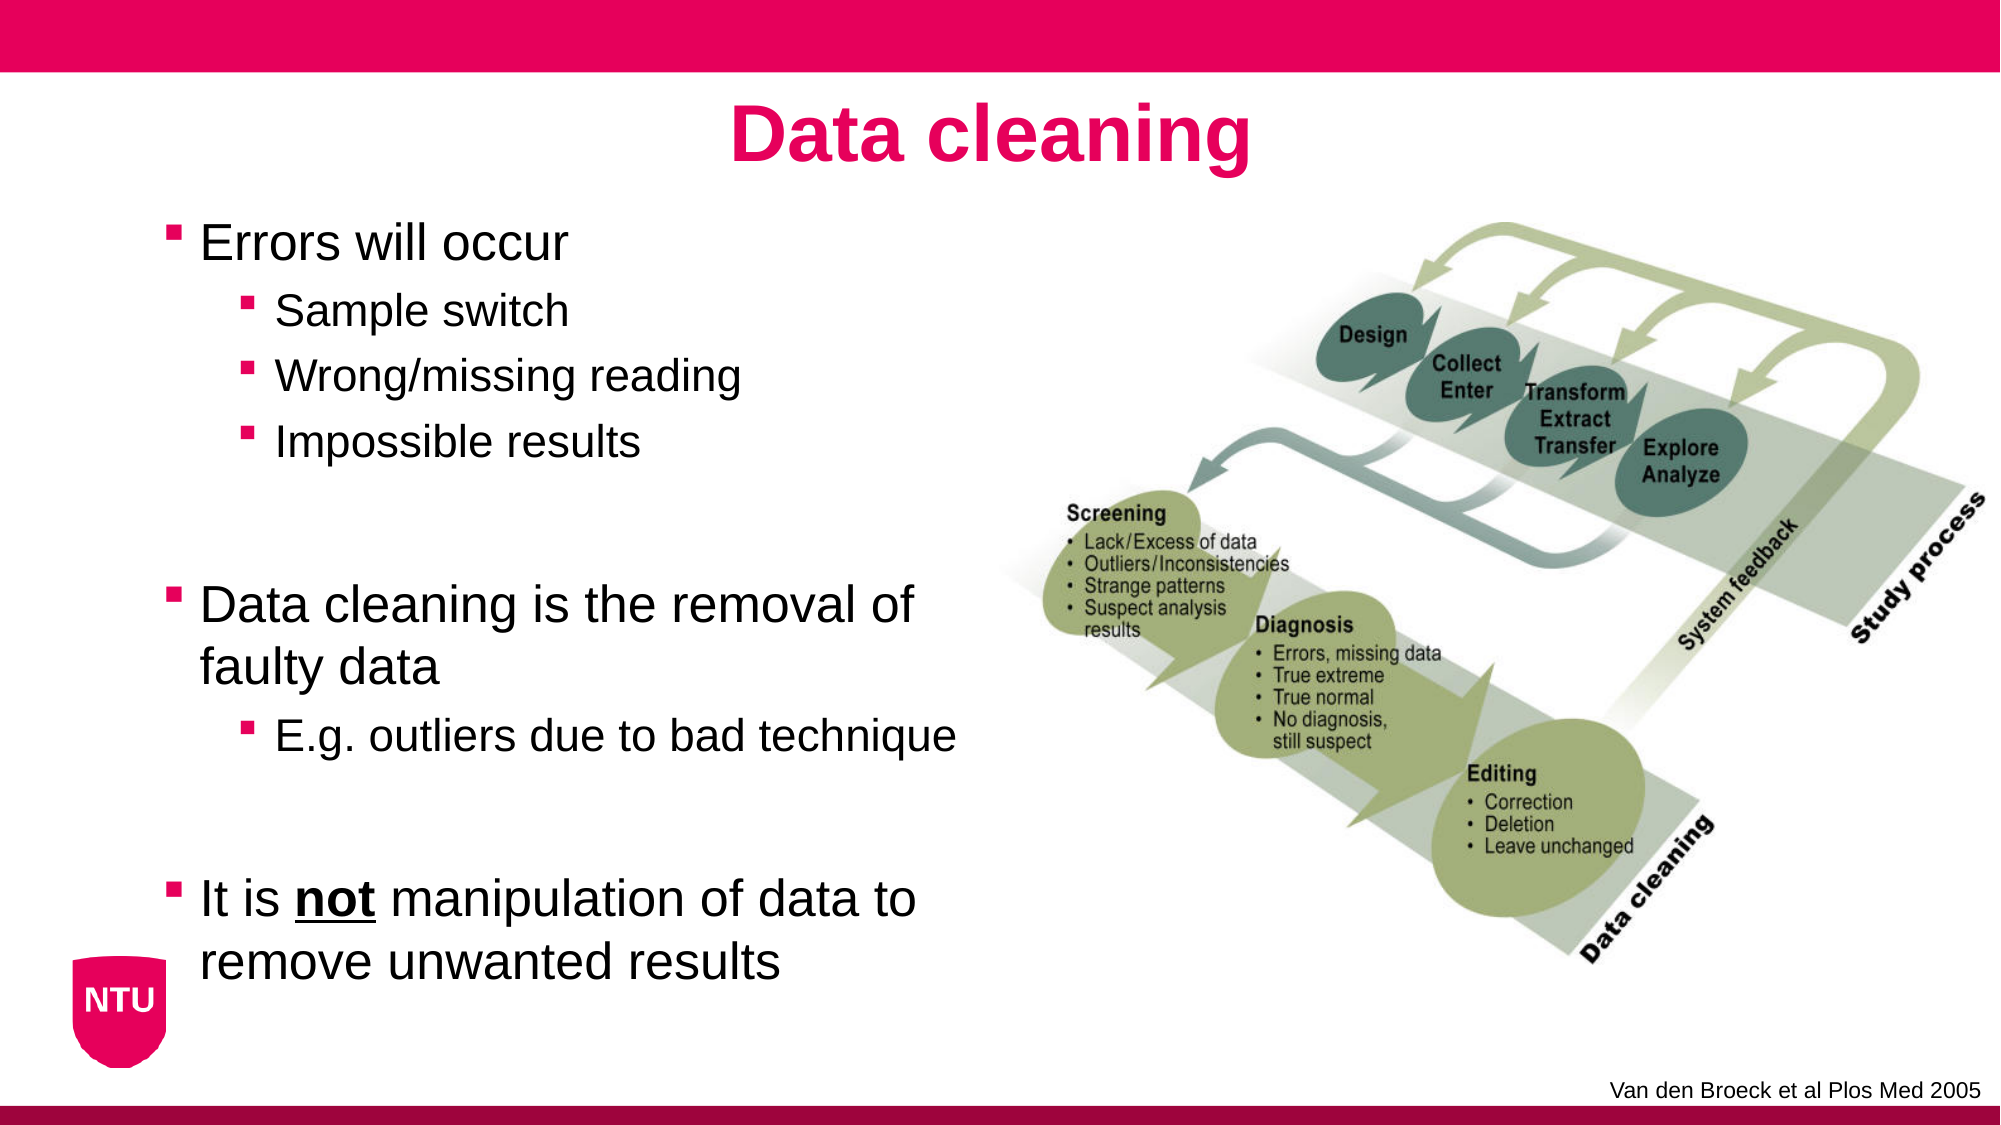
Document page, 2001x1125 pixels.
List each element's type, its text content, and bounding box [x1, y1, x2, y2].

text_box Data cleaning [72, 72, 1928, 185]
picture [999, 222, 1986, 965]
list Errors will occur Sample switch Wrong/missing reading Impossible results Data cleaning is the removal of faulty data E.g. outliers due to bad technique It is not manipulation of data to remove unwanted results [162, 200, 1009, 1044]
text_box Van den Broeck et al Plos Med 2005 [1594, 1067, 2000, 1111]
